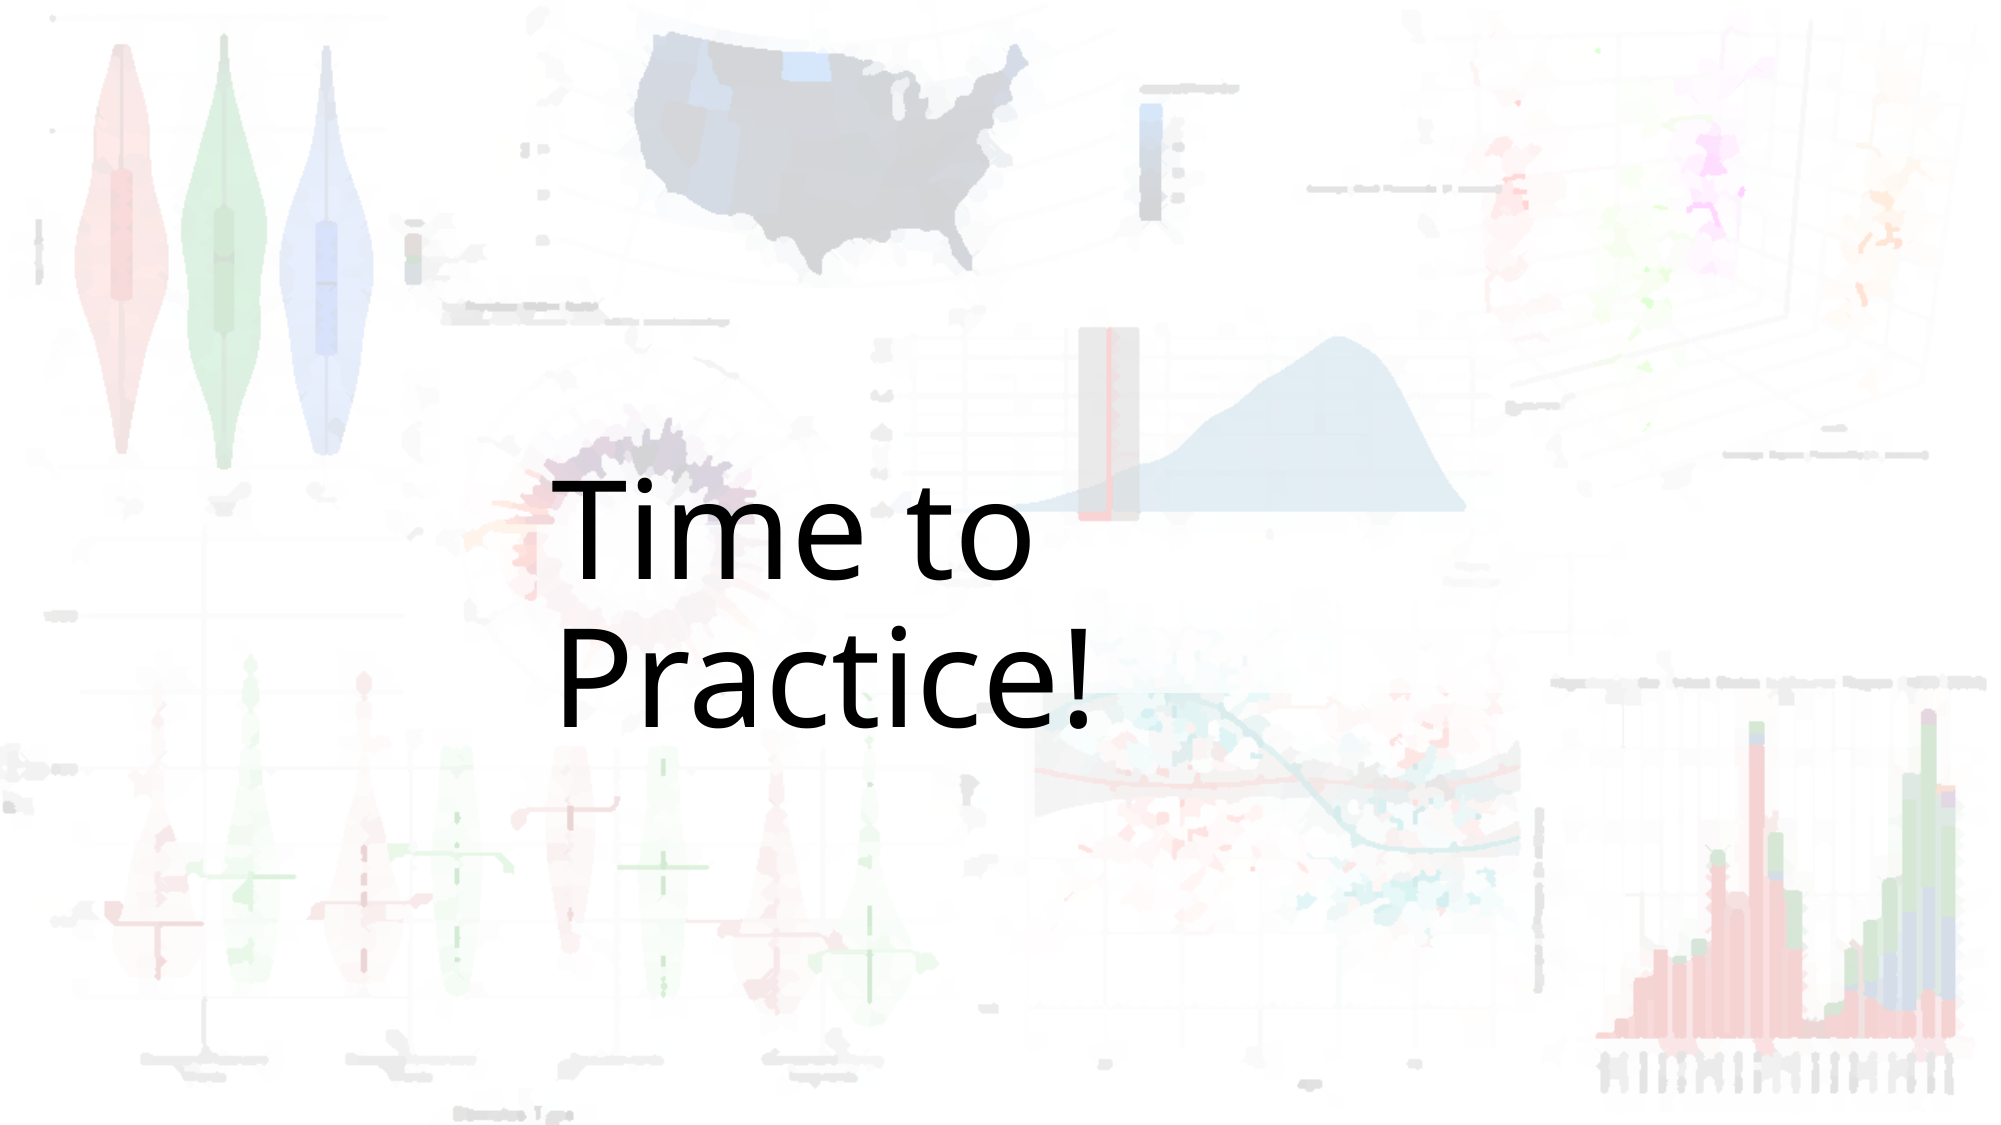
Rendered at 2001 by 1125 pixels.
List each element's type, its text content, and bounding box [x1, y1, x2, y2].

picture [0, 0, 2001, 1125]
title Time to Practice! [536, 524, 1524, 693]
